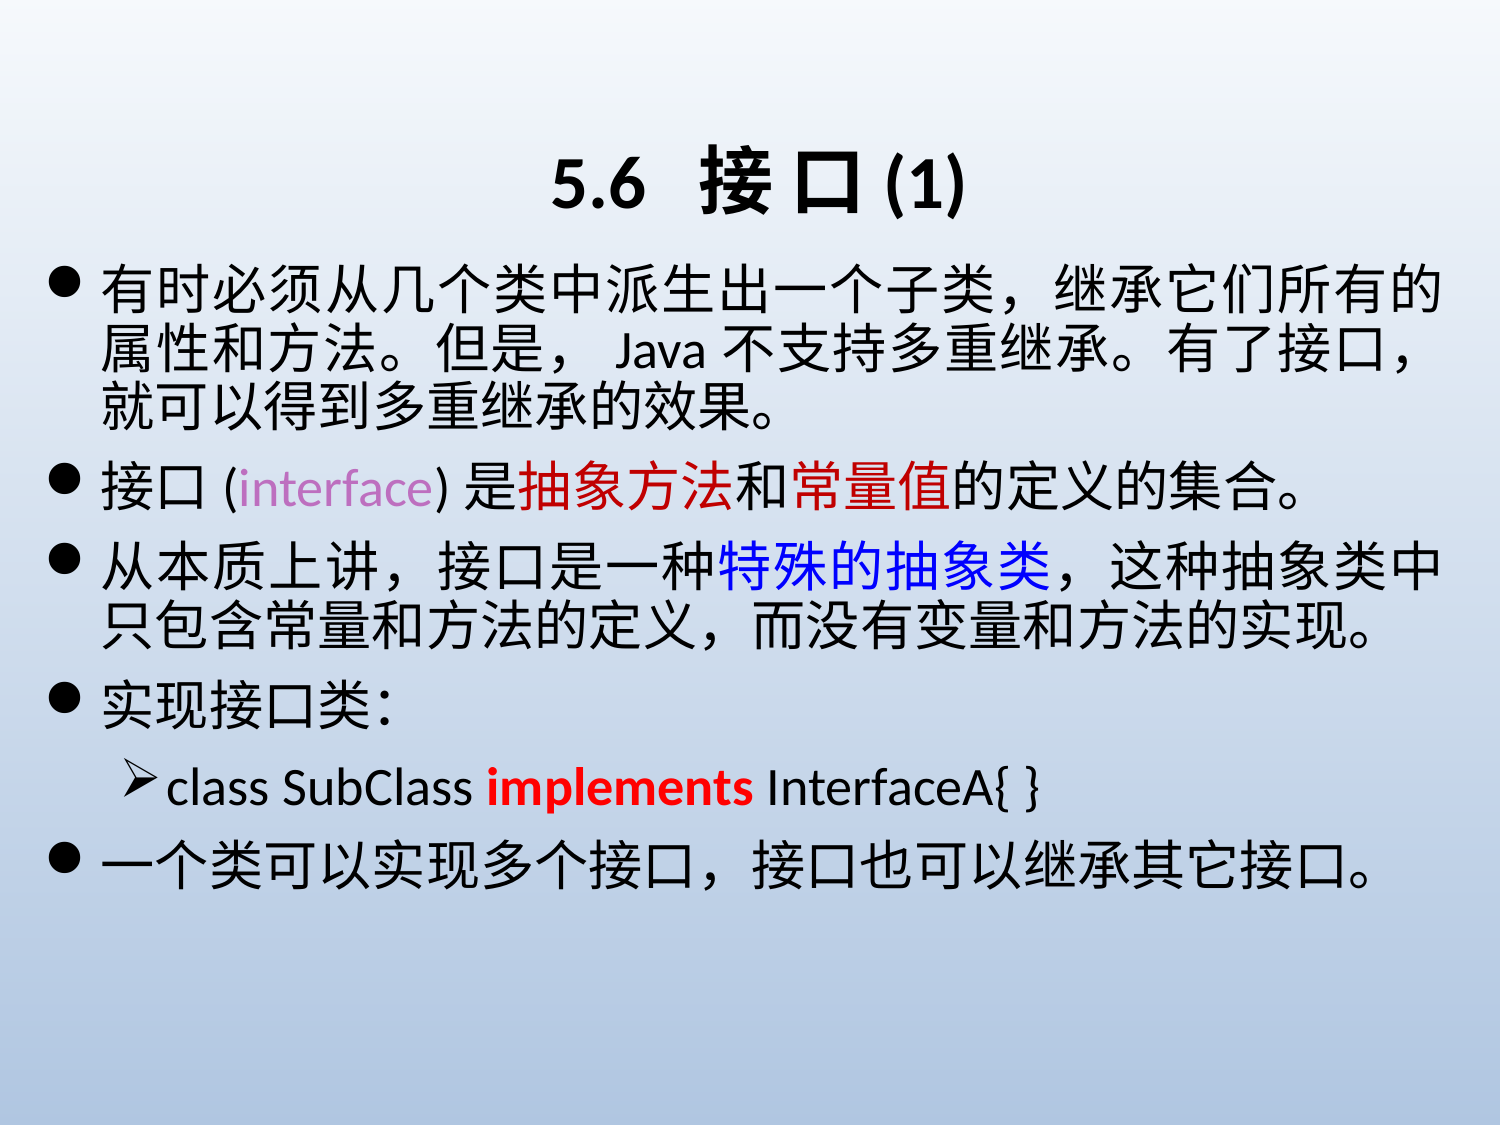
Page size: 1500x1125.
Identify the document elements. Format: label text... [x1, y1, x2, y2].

list 有时必须从几个类中派生出一个子类，继承它们所有的属性和方法。但是，Java不支持多重继承。有了接口，就可以得到多重继承的效果。 接口(interface)是抽象方法和常量值的定义的集合。 从本质上讲，接口是一种特殊的抽象类，这种抽象类中只包含常量和方法的定义，而没有变量和方法的实现。 实现接口类： class SubClass implements InterfaceA{ } 一个类可以实现多个接口，接口也可以继承其它接口。 [29, 255, 1459, 927]
title 5.6 接 口(1) [501, 113, 1016, 244]
